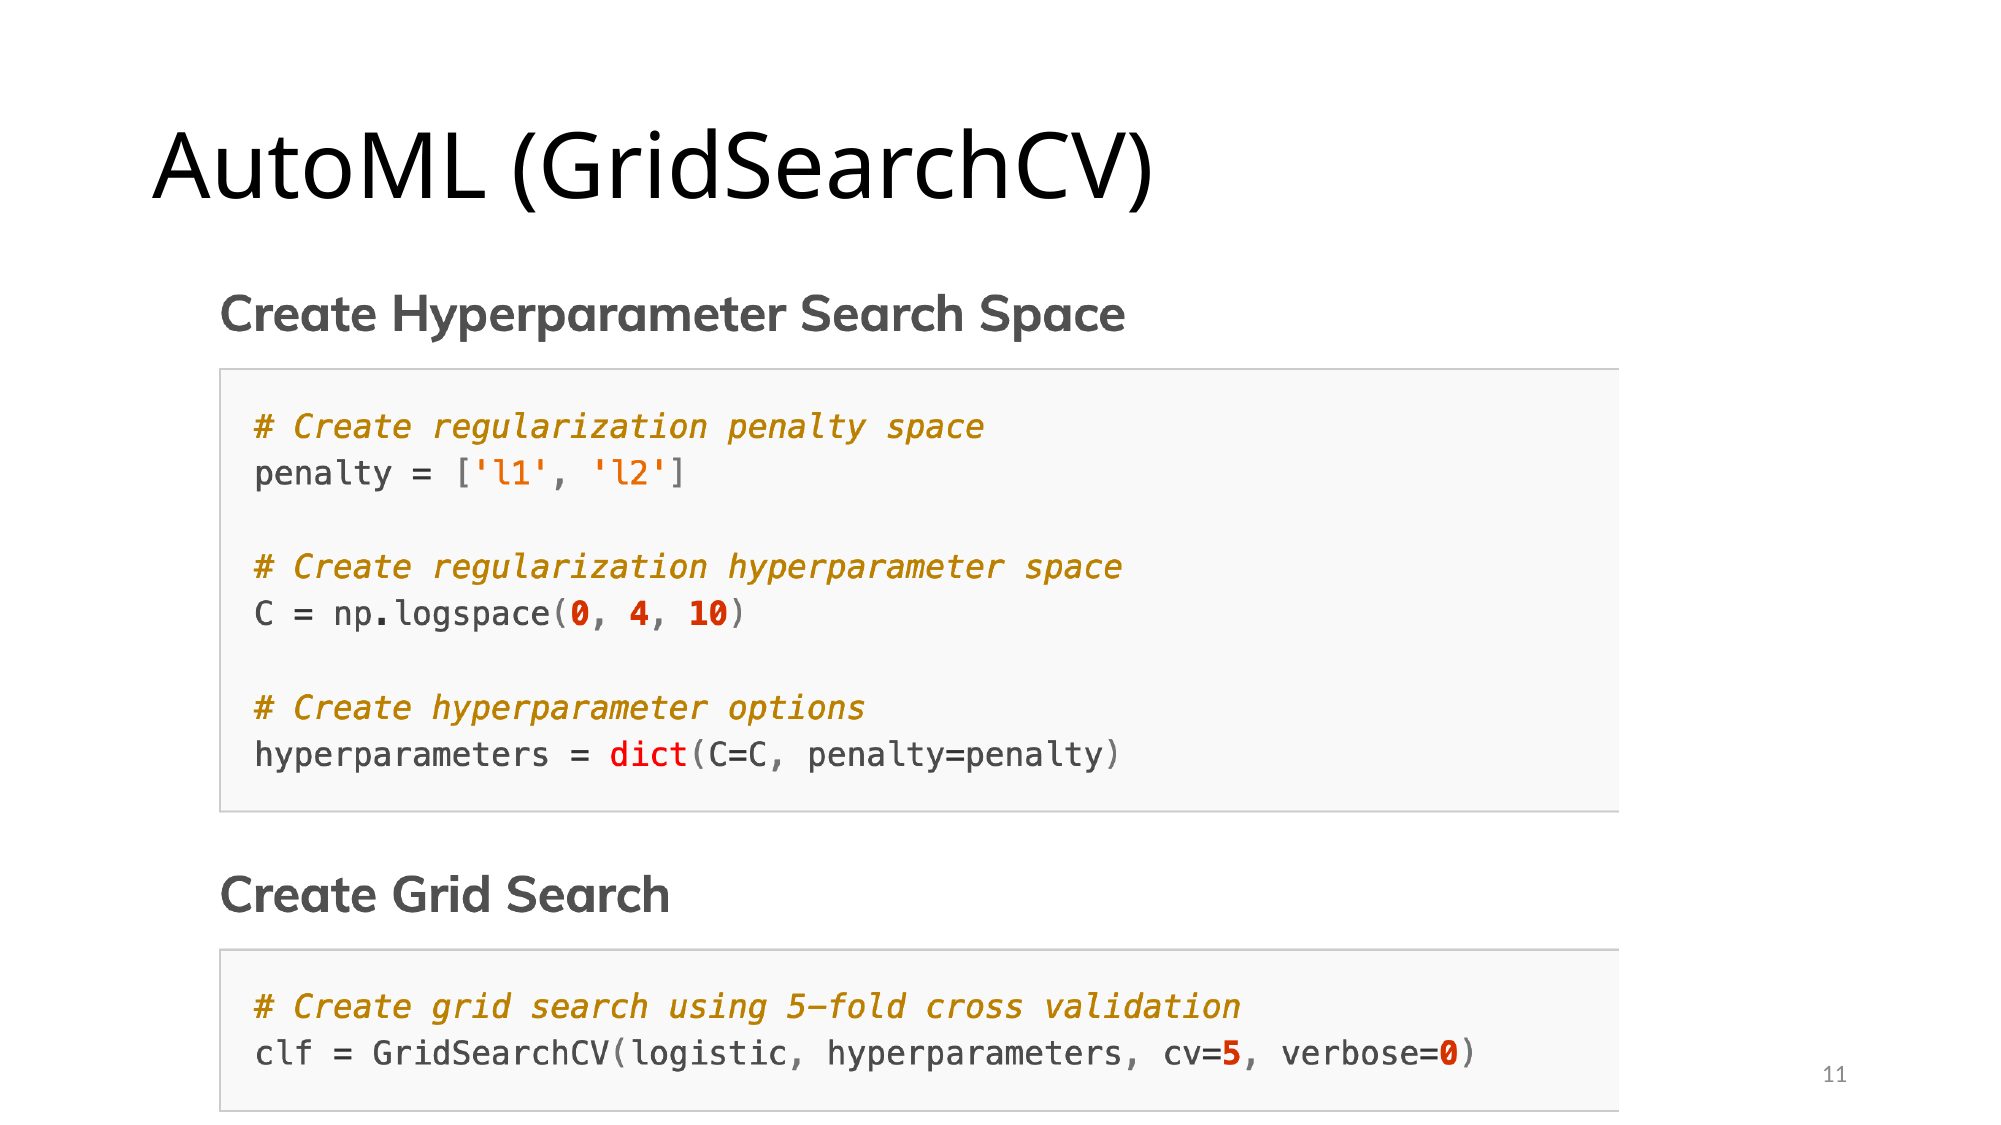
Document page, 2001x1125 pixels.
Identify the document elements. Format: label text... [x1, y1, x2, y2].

slide_number 11 [1619, 1042, 1863, 1103]
title AutoML (GridSearchCV) [137, 59, 1863, 278]
picture [137, 265, 1619, 1125]
